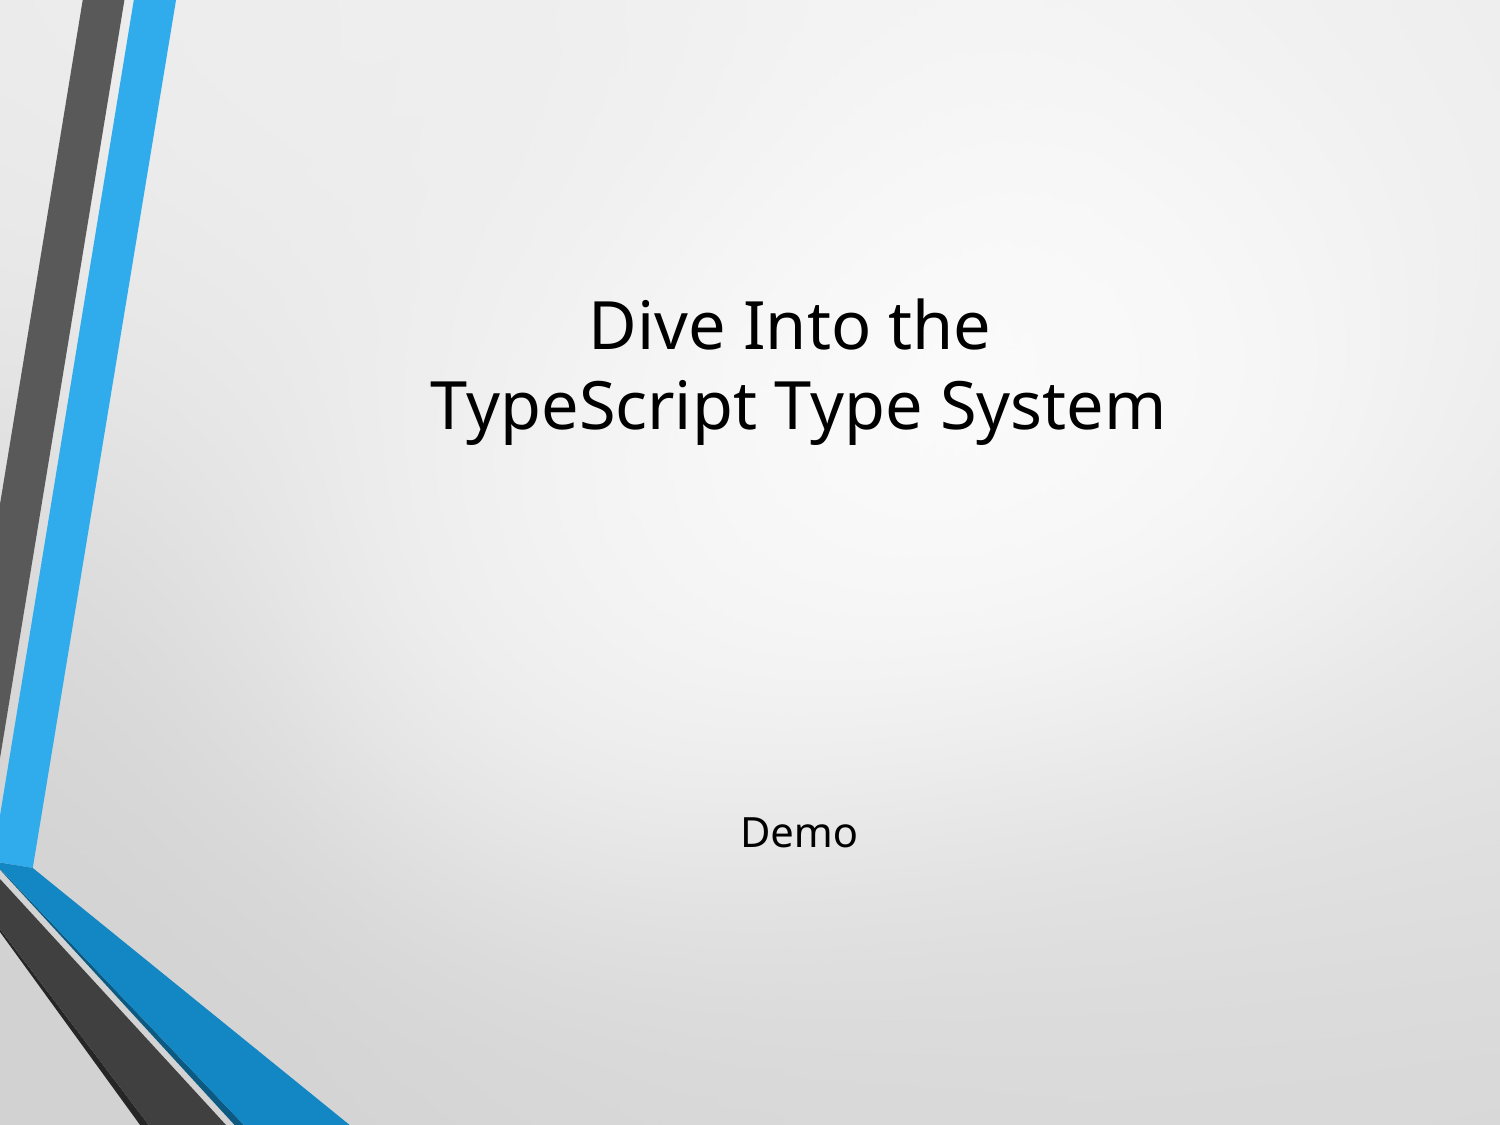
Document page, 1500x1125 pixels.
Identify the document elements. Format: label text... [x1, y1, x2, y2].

title Dive Into the TypeScript Type System [182, 112, 1416, 613]
list Demo [182, 712, 1416, 950]
